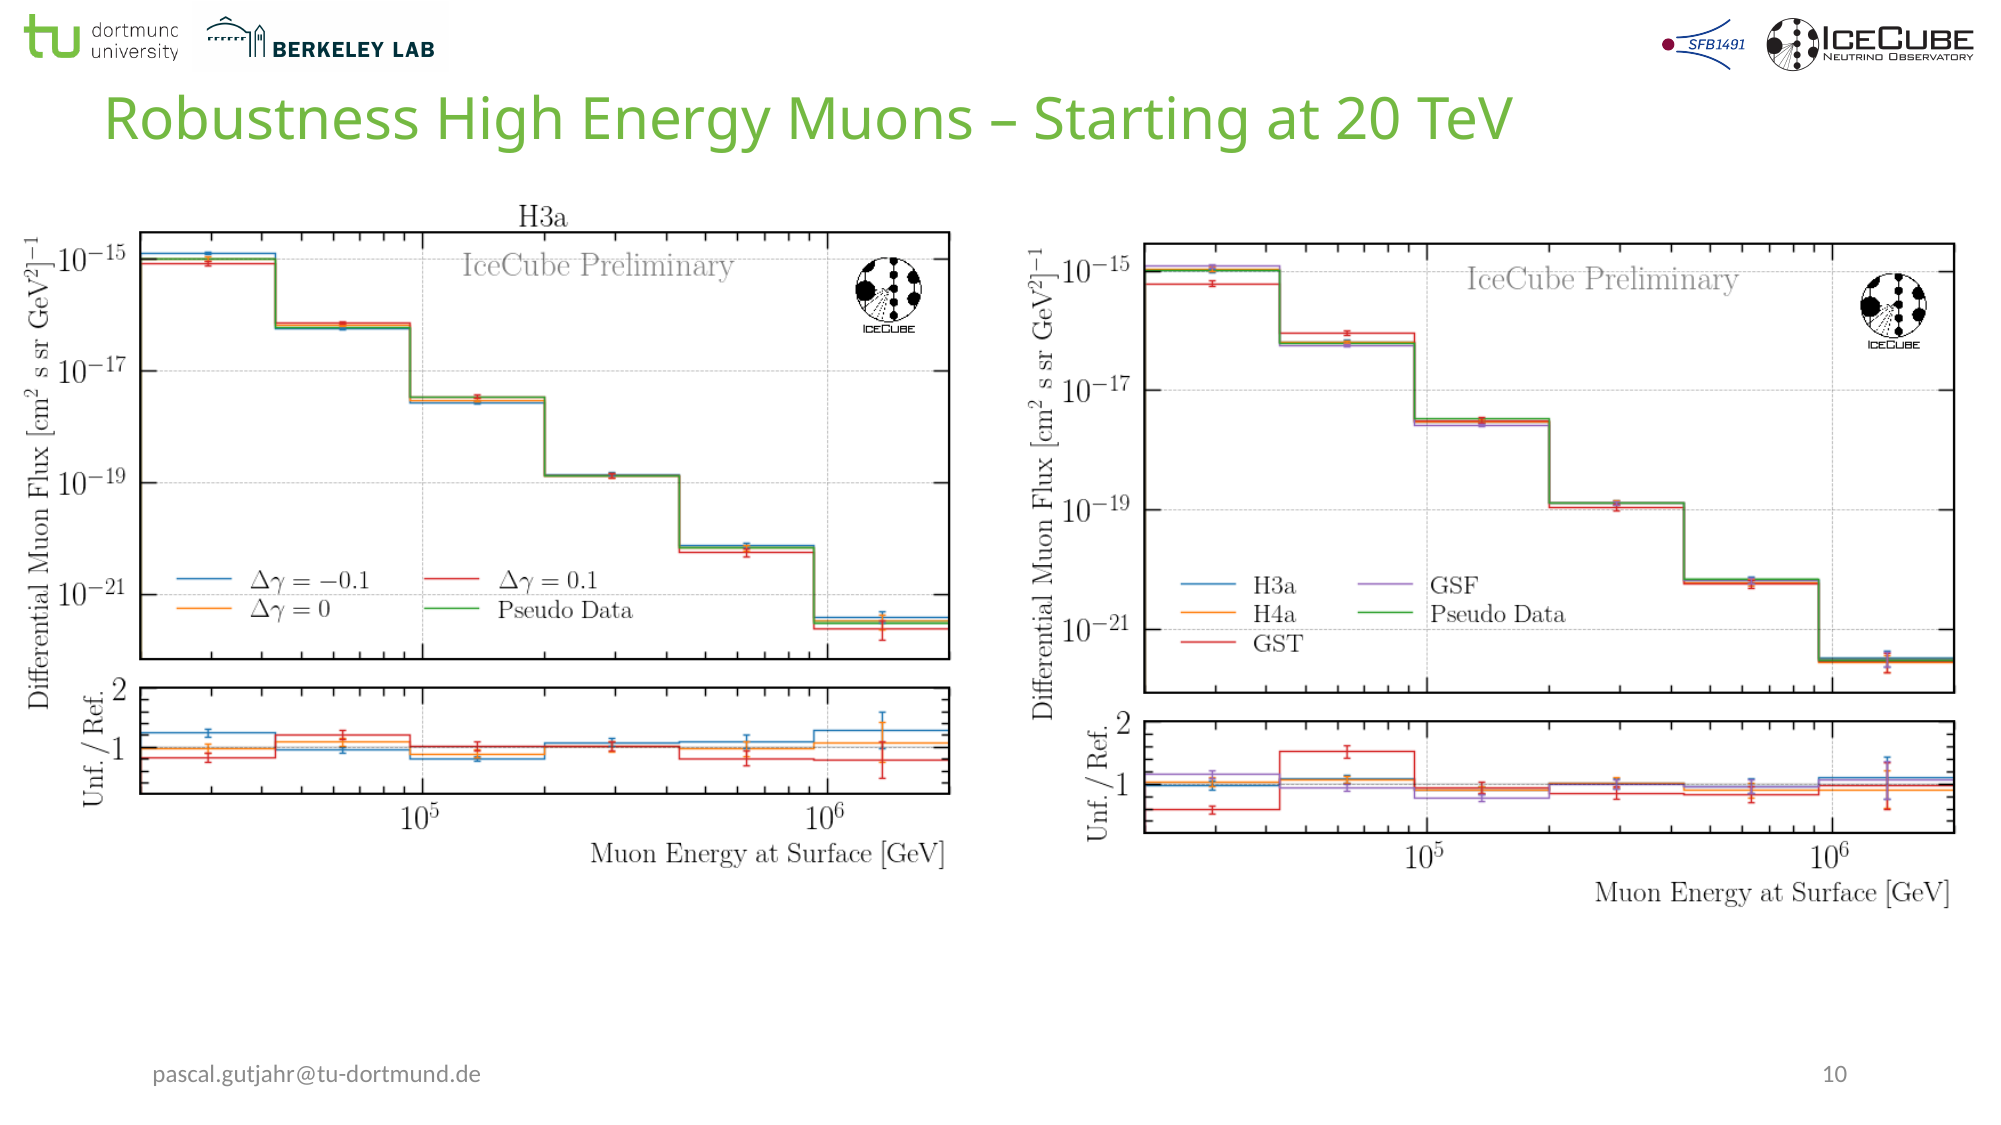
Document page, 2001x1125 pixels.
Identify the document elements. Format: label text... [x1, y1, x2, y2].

slide_number pascal.gutjahr@tu-dortmund.de [137, 1042, 588, 1103]
slide_number 10 [1412, 1042, 1863, 1103]
picture [192, 1, 449, 59]
title Robustness High Energy Muons – Starting at 20 TeV [88, 59, 1977, 182]
picture [1662, 18, 1746, 70]
picture [0, 181, 972, 892]
picture [1004, 221, 1977, 931]
